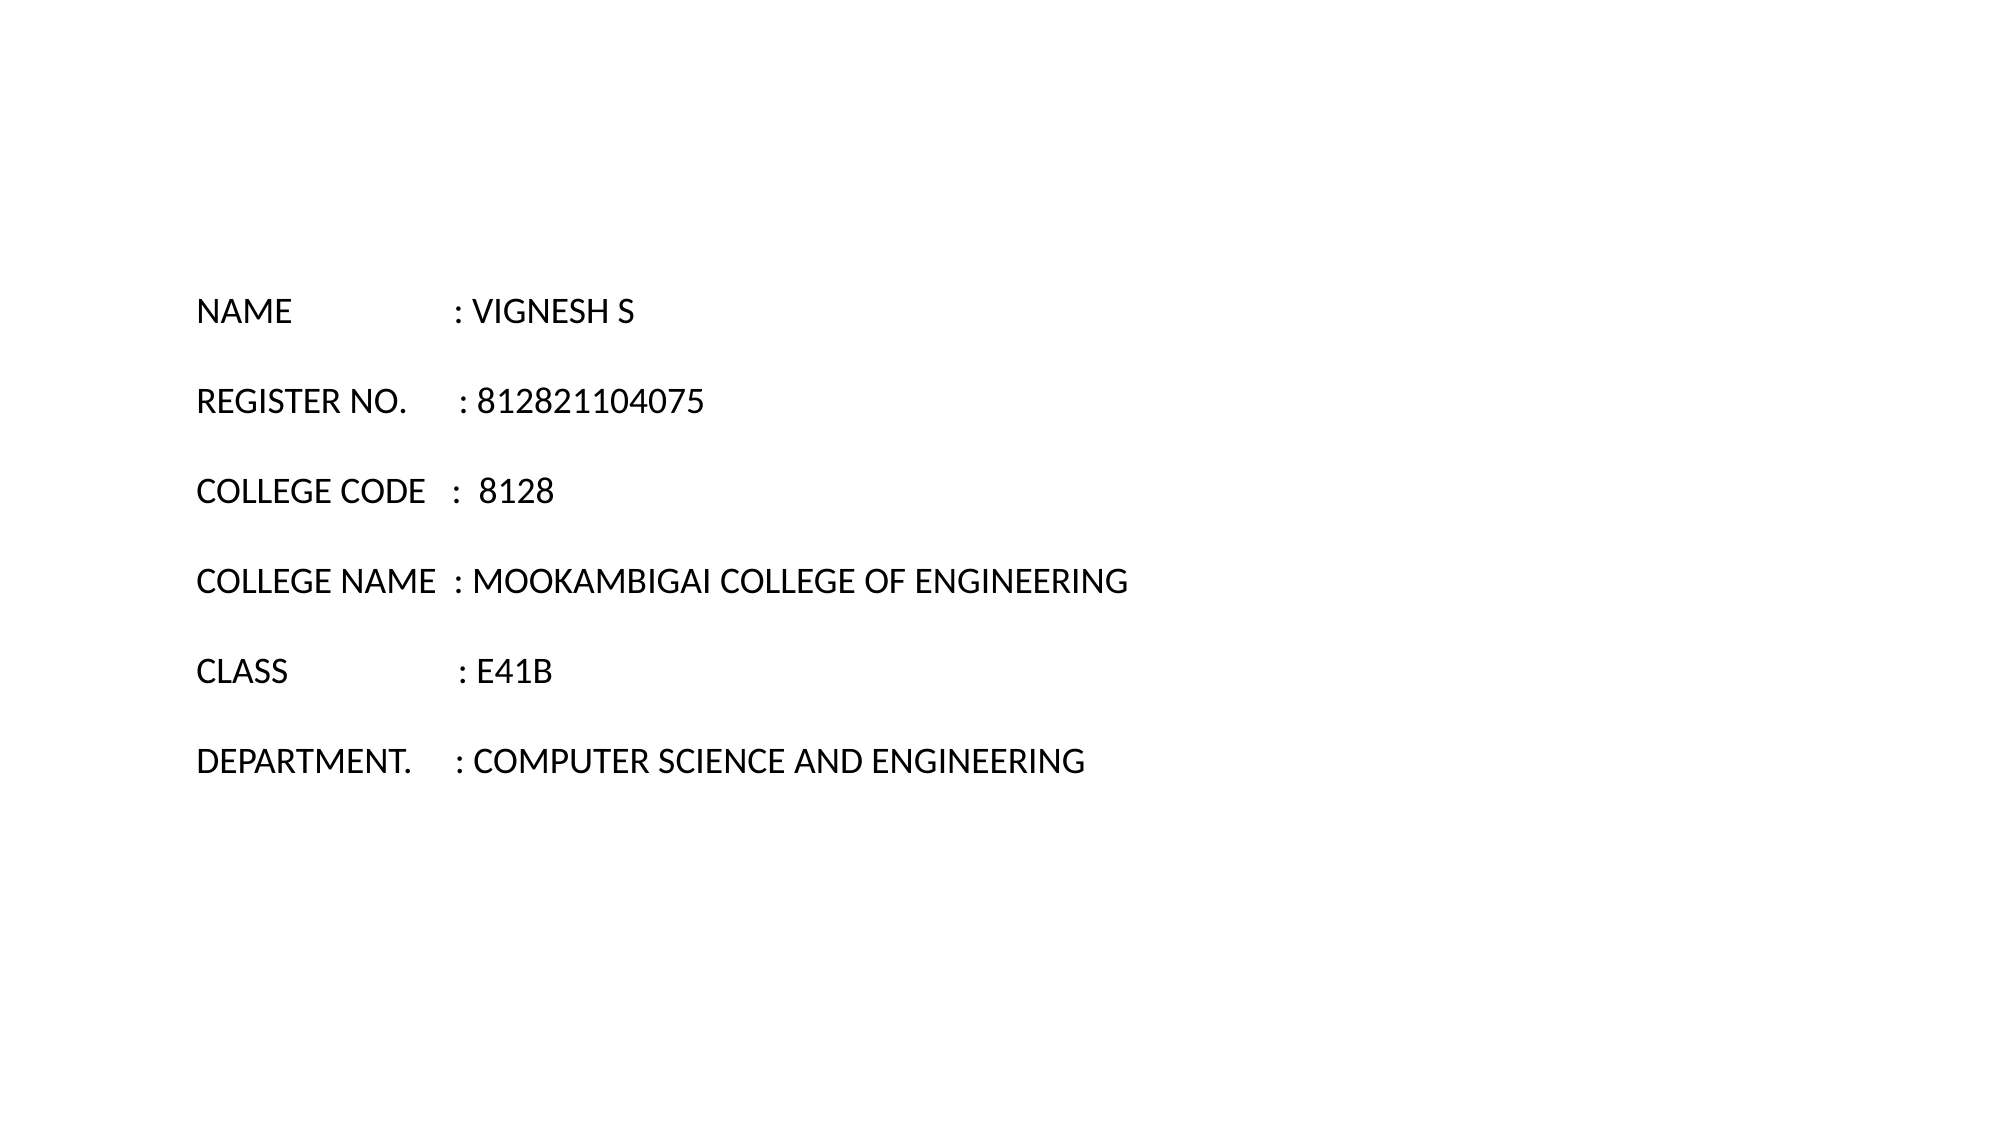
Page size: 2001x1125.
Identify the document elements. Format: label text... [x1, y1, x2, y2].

text_box NAME : VIGNESH S REGISTER NO. : 812821104075 COLLEGE CODE : 8128 COLLEGE NAME : MOOKAMBIGAI COLLEGE OF ENGINEERING CLASS : E41B DEPARTMENT. : COMPUTER SCIENCE AND ENGINEERING [181, 278, 1248, 789]
